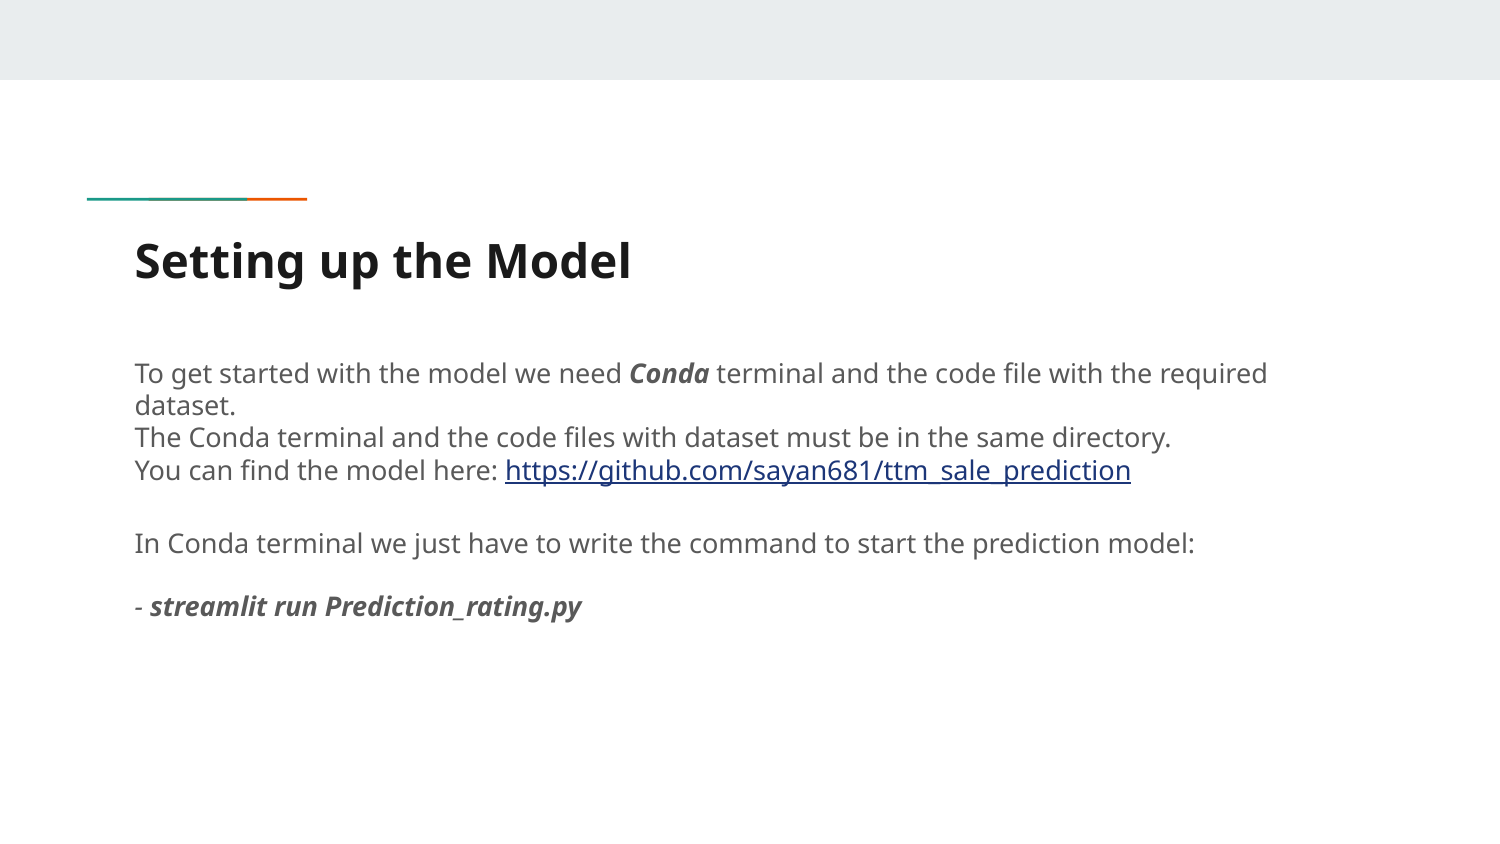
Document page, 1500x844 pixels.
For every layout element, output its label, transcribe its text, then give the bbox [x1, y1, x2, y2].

list To get started with the model we need Conda terminal and the code file with the required dataset. The Conda terminal and the code files with dataset must be in the same directory. You can find the model here: https://github.com/sayan681/ttm_sale_prediction In Conda terminal we just have to write the command to start the prediction model: - streamlit run Prediction_rating.py [119, 341, 1381, 712]
title Setting up the Model [119, 216, 1381, 305]
